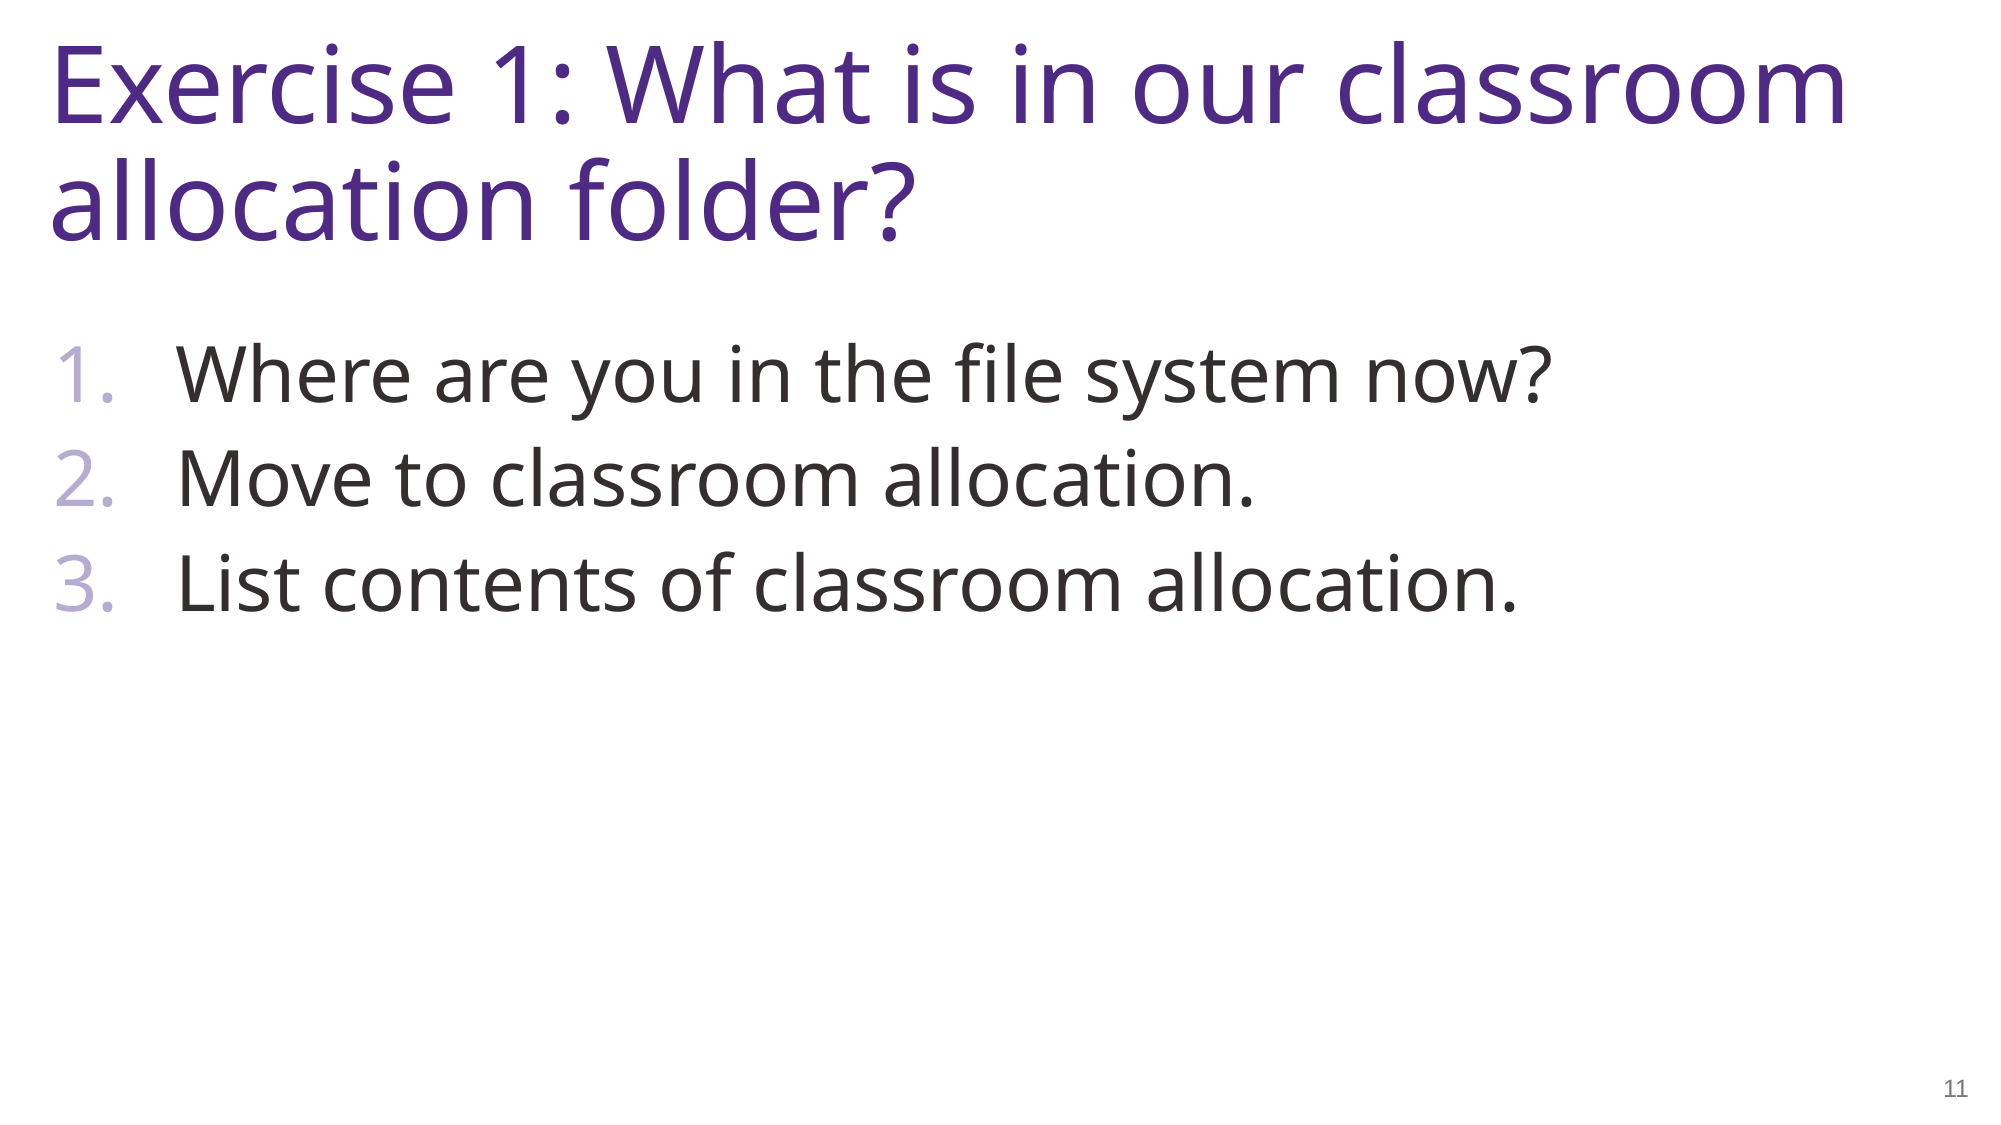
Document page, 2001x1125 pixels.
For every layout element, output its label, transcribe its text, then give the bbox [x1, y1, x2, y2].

list Where are you in the file system now? Move to classroom allocation. List contents of classroom allocation. [33, 324, 2000, 1079]
slide_number 11 [1517, 1057, 1984, 1118]
title Exercise 1: What is in our classroom allocation folder? [33, 22, 1967, 273]
